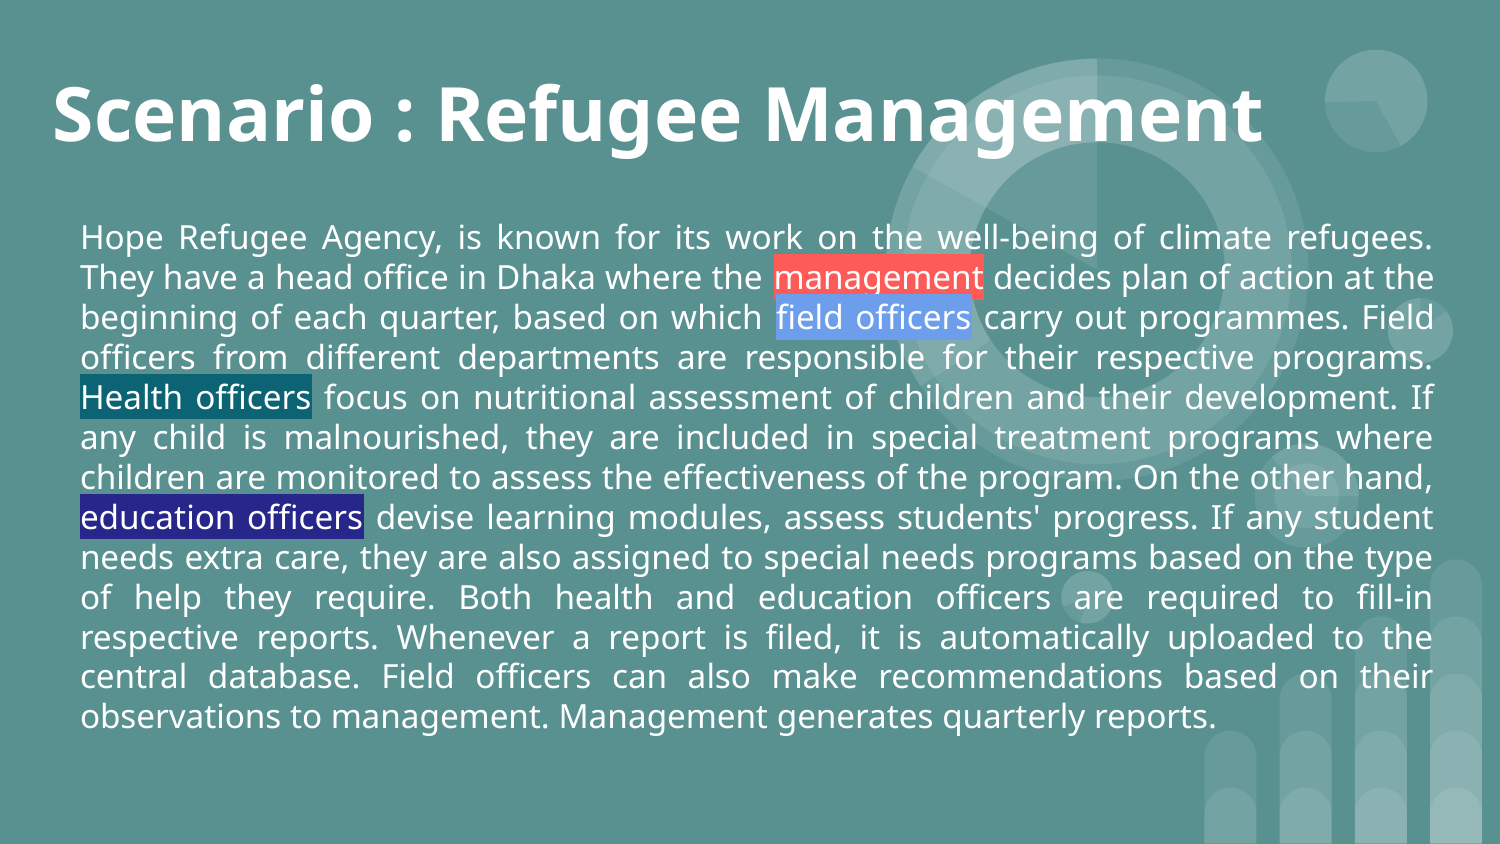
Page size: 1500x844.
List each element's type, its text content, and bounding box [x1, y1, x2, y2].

title Scenario : Refugee Management [37, 67, 1474, 157]
subtitle Hope Refugee Agency, is known for its work on the well-being of climate refugees. They have a head office in Dhaka where the management decides plan of action at the beginning of each quarter, based on which field officers carry out programmes. Field officers from different departments are responsible for their respective programs. Health officers focus on nutritional assessment of children and their development. If any child is malnourished, they are included in special treatment programs where children are monitored to assess the effectiveness of the program. On the other hand, education officers devise learning modules, assess students' progress. If any student needs extra care, they are also assigned to special needs programs based on the type of help they require. Both health and education officers are required to fill-in respective reports. Whenever a report is filed, it is automatically uploaded to the central database. Field officers can also make recommendations based on their observations to management. Management generates quarterly reports. [65, 201, 1451, 796]
